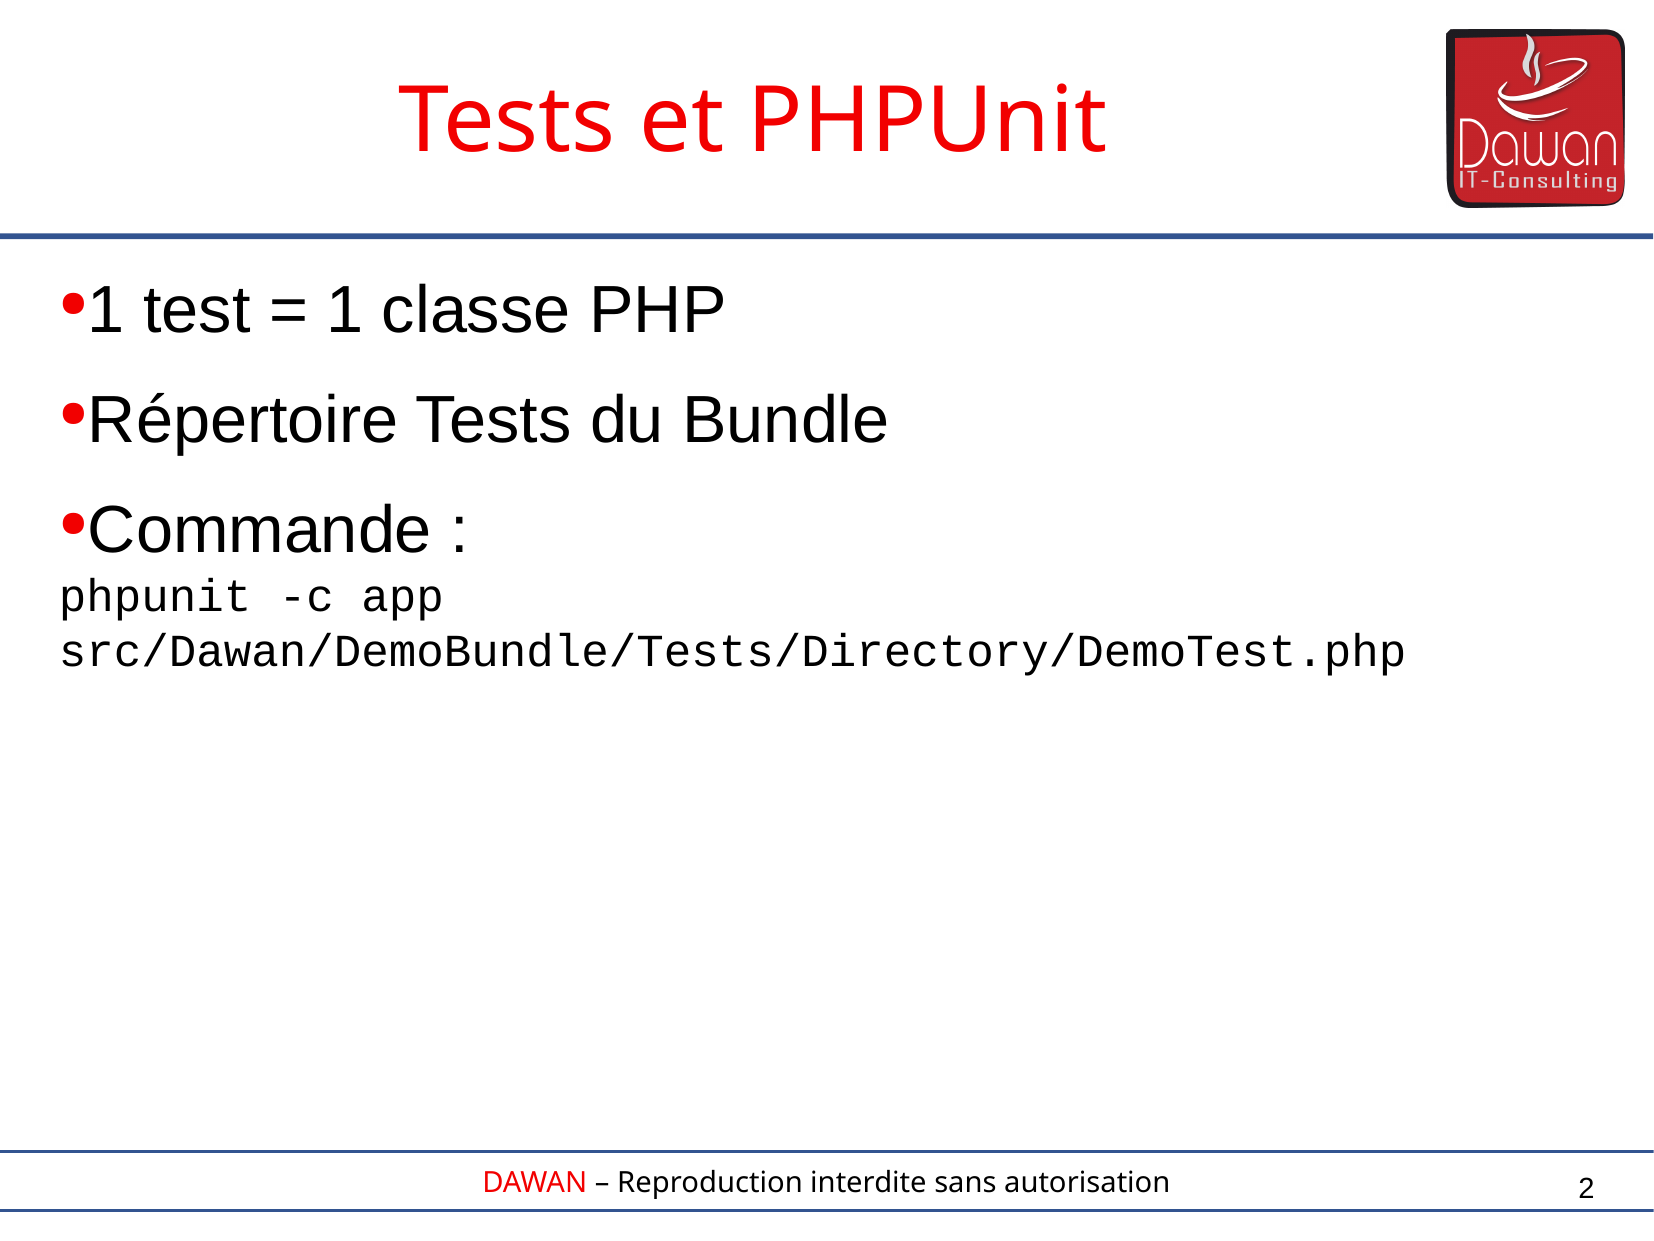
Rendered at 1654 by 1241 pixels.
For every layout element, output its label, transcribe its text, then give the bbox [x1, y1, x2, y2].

slide_number 2 [1535, 1169, 1595, 1233]
title Tests et PHPUnit [59, 24, 1447, 206]
list 1 test = 1 classe PHP Répertoire Tests du Bundle Commande : phpunit -c app src/Dawan/DemoBundle/Tests/Directory/DemoTest.php [59, 265, 1595, 1093]
picture [1446, 29, 1625, 208]
